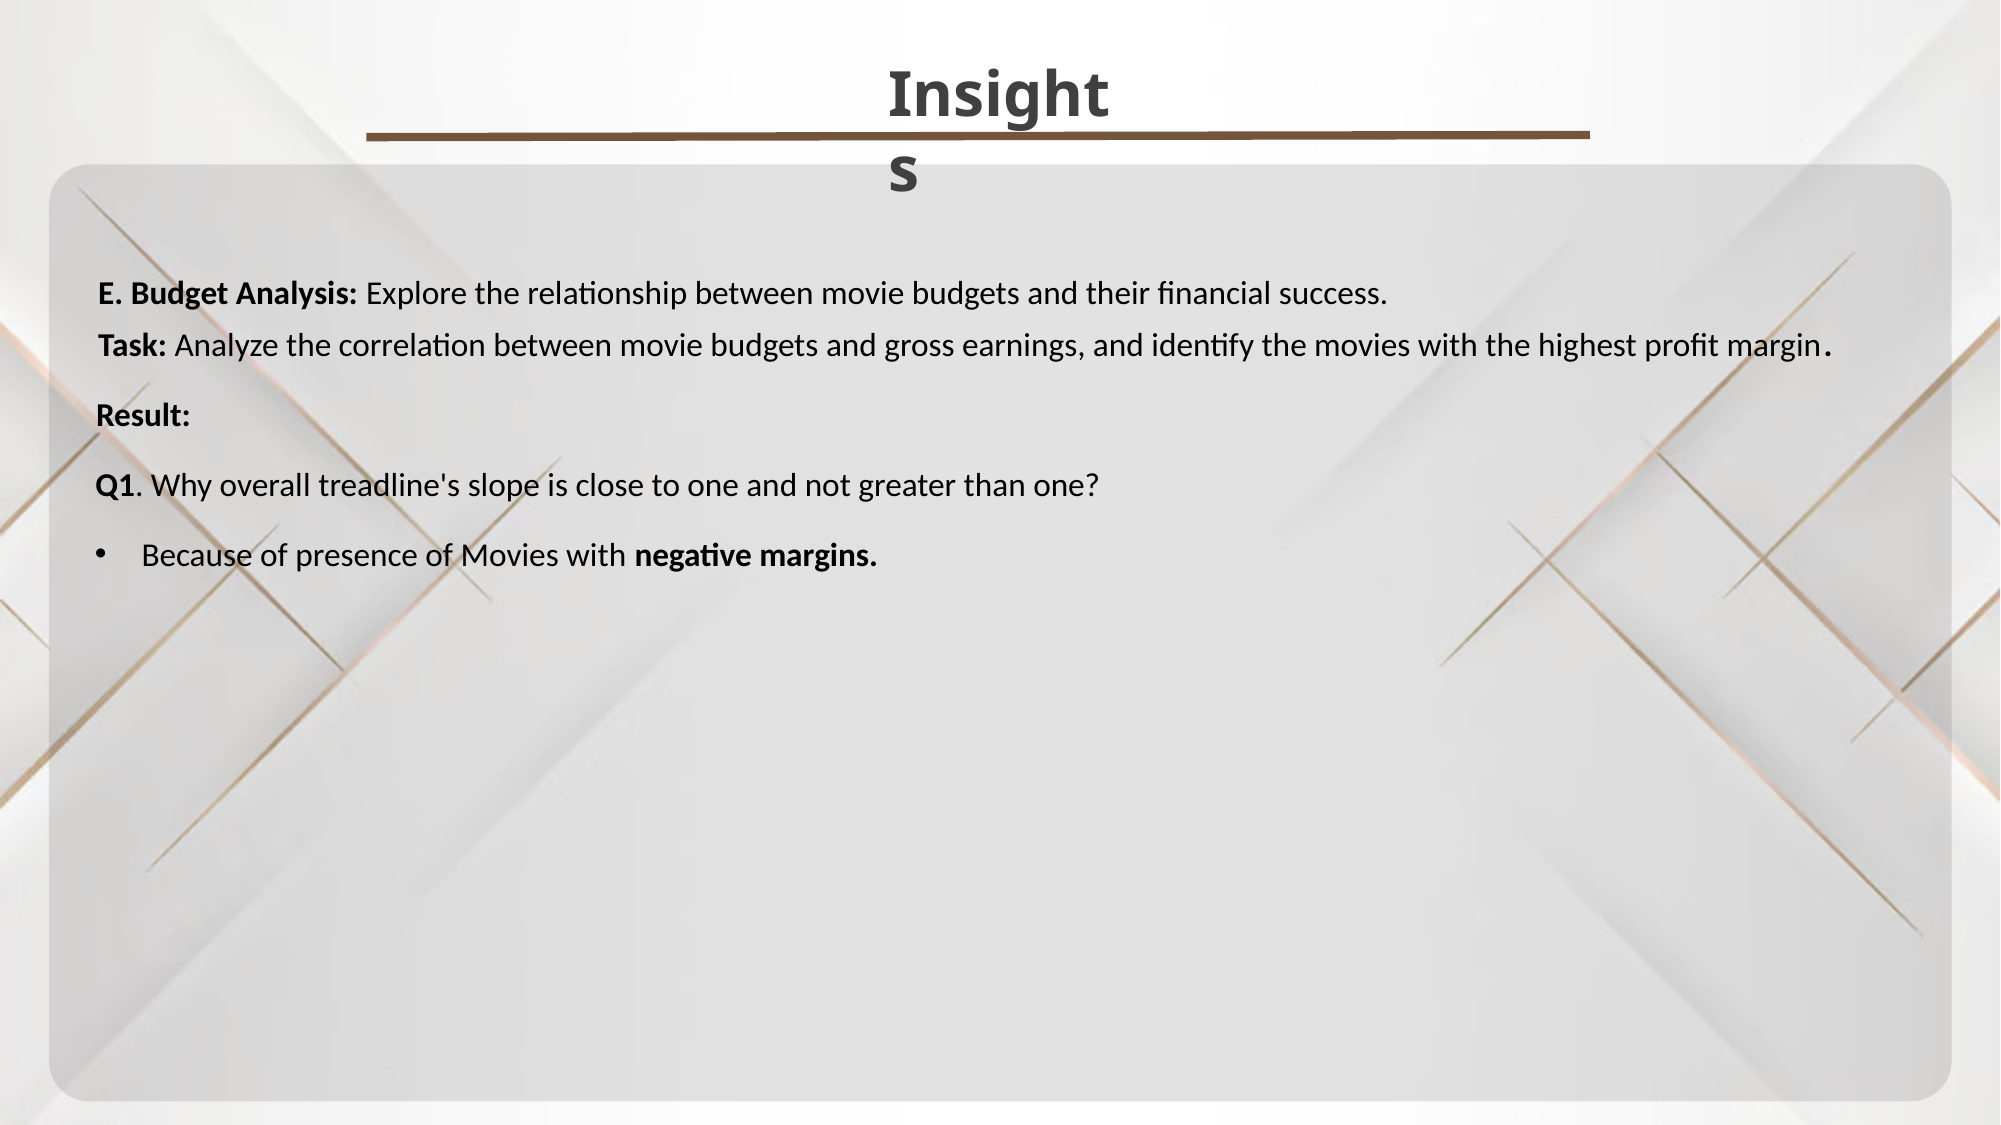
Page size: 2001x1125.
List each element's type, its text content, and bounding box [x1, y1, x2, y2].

text_box Insights [873, 138, 1142, 211]
text_box Q1. Why overall treadline's slope is close to one and not greater than one? [80, 455, 1926, 511]
text_box Insights [873, 46, 1142, 134]
text_box [47, 163, 1953, 1103]
text_box E. Budget Analysis: Explore the relationship between movie budgets and their financial success. Task: Analyze the correlation between movie budgets and gross earnings, and identify the movies with the highest profit margin. [83, 263, 1915, 371]
text_box Result: [81, 386, 236, 441]
text_box Because of presence of Movies with negative margins. [80, 525, 1915, 581]
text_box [366, 134, 1590, 138]
picture [0, 0, 2001, 1125]
